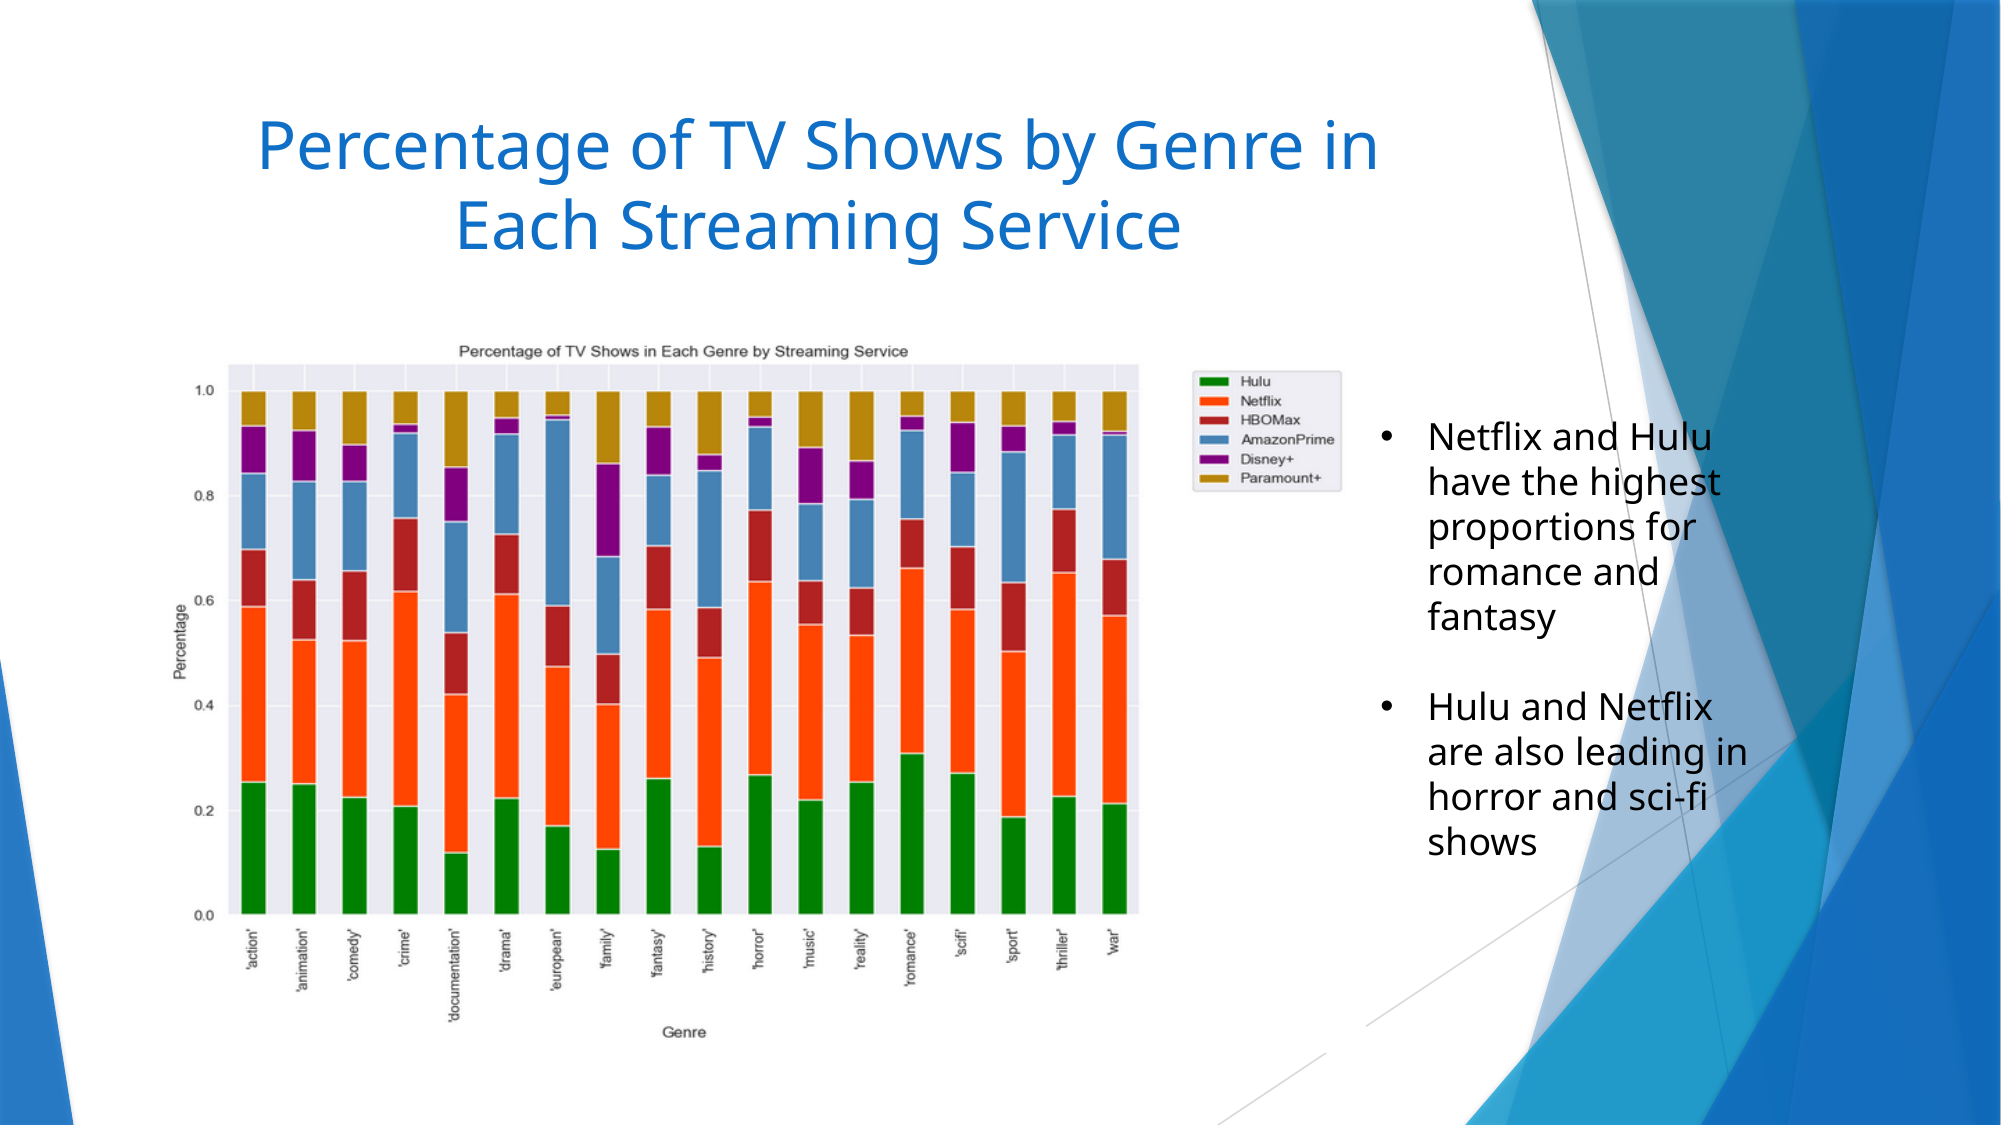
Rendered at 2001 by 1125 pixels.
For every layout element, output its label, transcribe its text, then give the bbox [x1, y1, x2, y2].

text_box Percentage of TV Shows by Genre in Each Streaming Service [225, 95, 1413, 271]
picture [127, 337, 1366, 1054]
text_box Netflix and Hulu have the highest proportions for romance and fantasy Hulu and Netflix are also leading in horror and sci-fi shows [1365, 315, 1768, 916]
